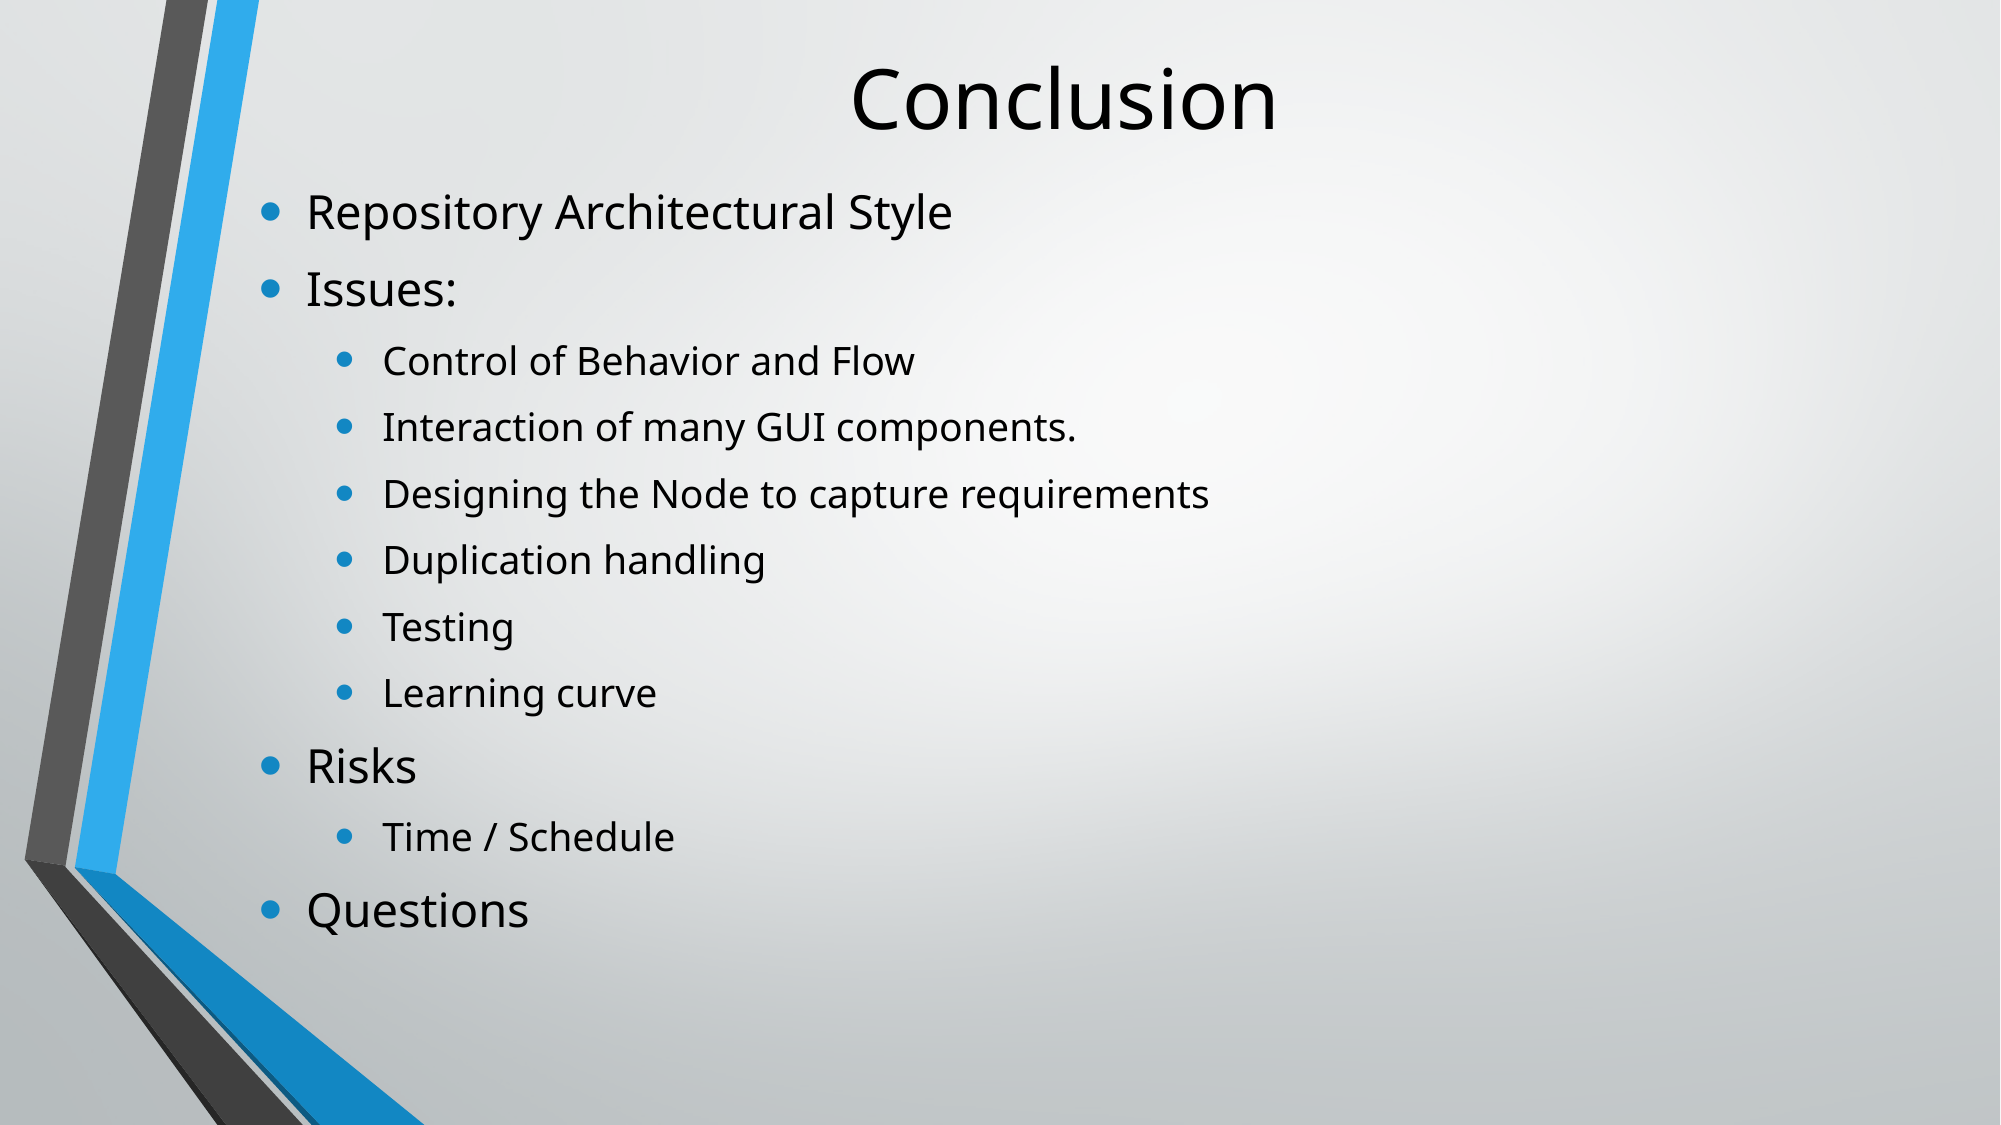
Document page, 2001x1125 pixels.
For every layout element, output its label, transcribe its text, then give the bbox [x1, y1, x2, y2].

list Repository Architectural Style Issues: Control of Behavior and Flow Interaction of many GUI components. Designing the Node to capture requirements Duplication handling Testing Learning curve Risks Time / Schedule Questions [243, 174, 1887, 950]
title Conclusion [243, 38, 1887, 174]
